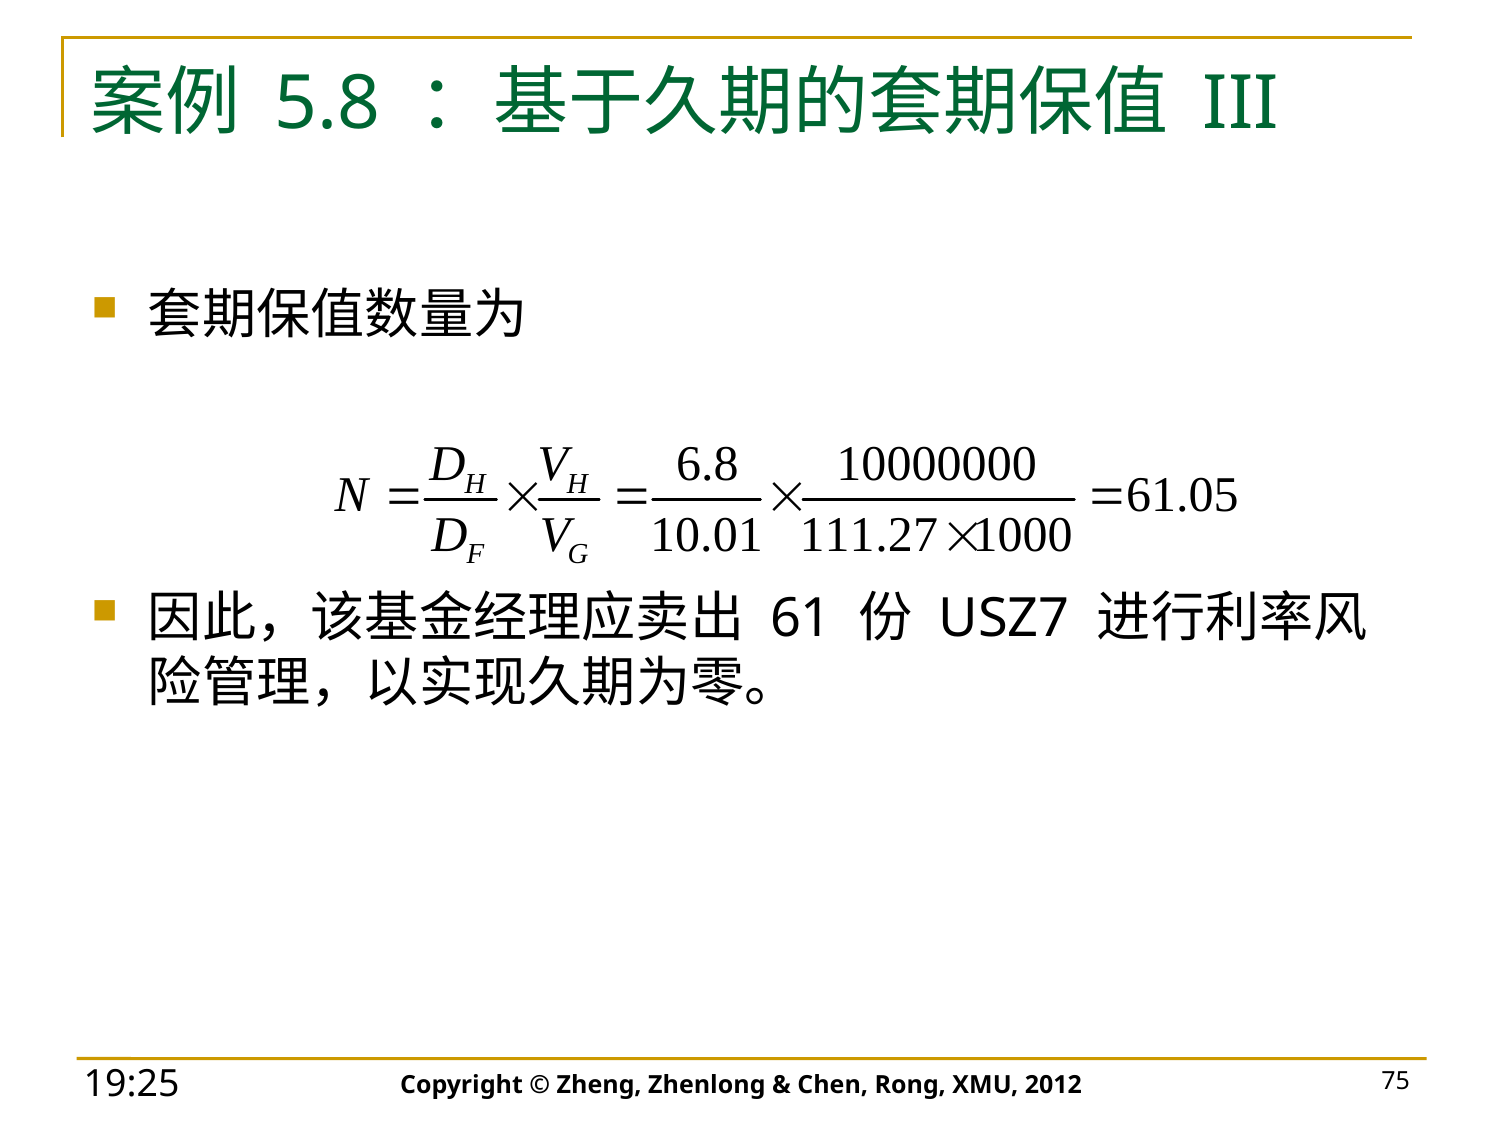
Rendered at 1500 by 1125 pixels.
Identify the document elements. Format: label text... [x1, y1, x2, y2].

footer Copyright © Zheng, Zhenlong & Chen, Rong, XMU, 2012 [296, 1030, 1074, 1107]
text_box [324, 432, 1248, 575]
title 案例 5.8 ：基于久期的套期保值 III [74, 45, 1426, 233]
list 套期保值数量为 因此，该基金经理应卖出 61 份 USZ7 进行利率风险管理，以实现久期为零。 [76, 196, 1427, 940]
slide_number 75 [1074, 1030, 1426, 1107]
